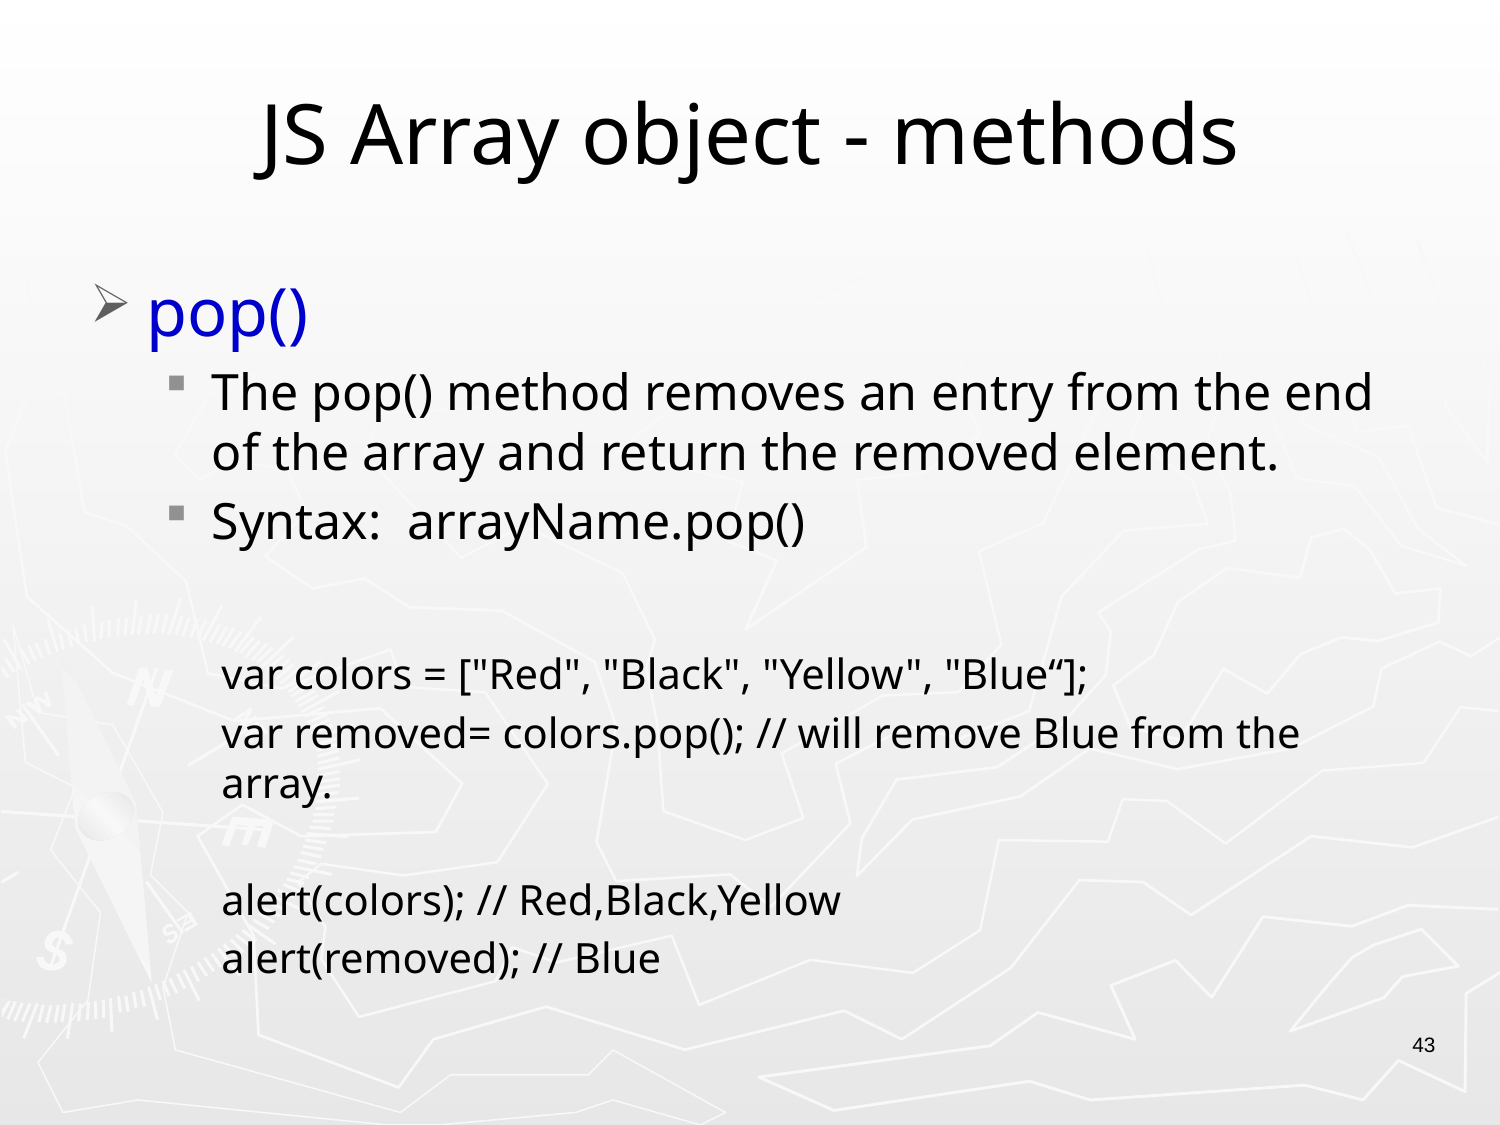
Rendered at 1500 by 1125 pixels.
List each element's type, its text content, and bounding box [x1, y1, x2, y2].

title JS Array object - methods [49, 37, 1451, 225]
list pop() The pop() method removes an entry from the end of the array and return the removed element. Syntax: arrayName.pop() var colors = ["Red", "Black", "Yellow", "Blue“]; var removed= colors.pop(); // will remove Blue from the array. alert(colors); // Red,Black,Yellow alert(removed); // Blue [75, 262, 1425, 1012]
slide_number 43 [1074, 1024, 1451, 1103]
